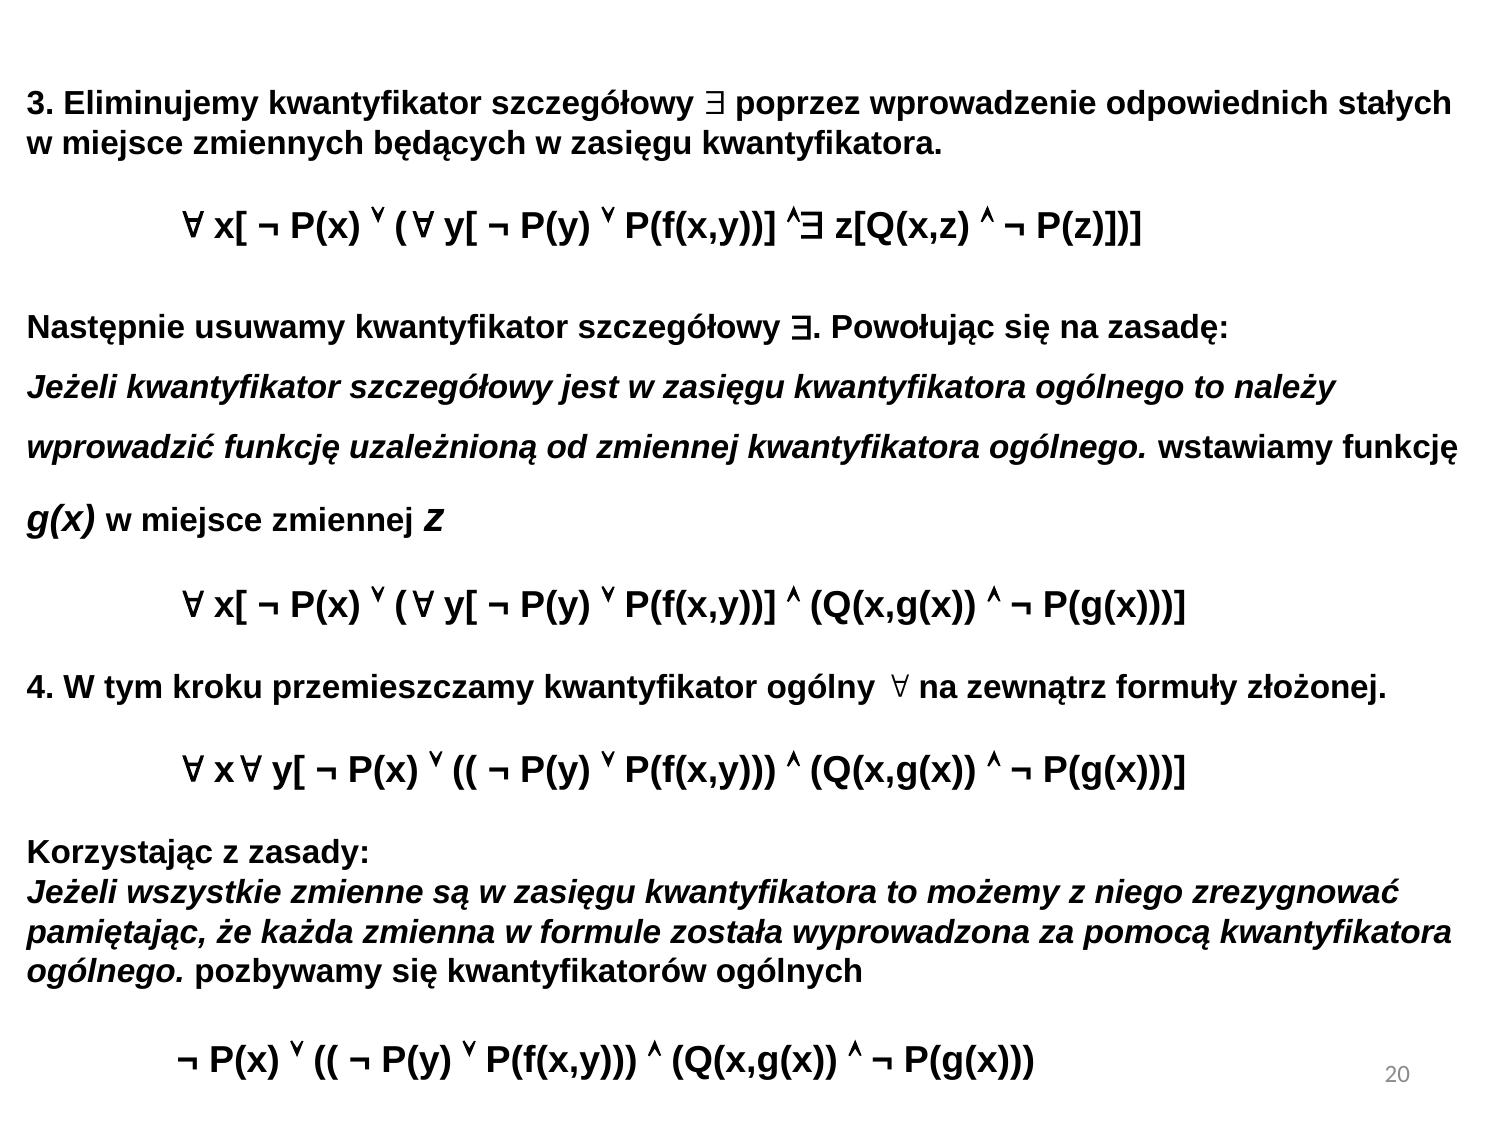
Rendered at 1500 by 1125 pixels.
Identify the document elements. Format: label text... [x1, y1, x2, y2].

text_box 3. Eliminujemy kwantyfikator szczegółowy  poprzez wprowadzenie odpowiednich stałych w miejsce zmiennych będących w zasięgu kwantyfikatora.  x[ ¬ P(x)  ( y[ ¬ P(y)  P(f(x,y))]  z[Q(x,z)  ¬ P(z)])] Następnie usuwamy kwantyfikator szczegółowy . Powołując się na zasadę: Jeżeli kwantyfikator szczegółowy jest w zasięgu kwantyfikatora ogólnego to należy wprowadzić funkcję uzależnioną od zmiennej kwantyfikatora ogólnego. wstawiamy funkcję g(x) w miejsce zmiennej z  x[ ¬ P(x)  ( y[ ¬ P(y)  P(f(x,y))]  (Q(x,g(x))  ¬ P(g(x)))] 4. W tym kroku przemieszczamy kwantyfikator ogólny  na zewnątrz formuły złożonej.  x y[ ¬ P(x)  (( ¬ P(y)  P(f(x,y)))  (Q(x,g(x))  ¬ P(g(x)))] Korzystając z zasady: Jeżeli wszystkie zmienne są w zasięgu kwantyfikatora to możemy z niego zrezygnować pamiętając, że każda zmienna w formule została wyprowadzona za pomocą kwantyfikatora ogólnego. pozbywamy się kwantyfikatorów ogólnych ¬ P(x)  (( ¬ P(y)  P(f(x,y)))  (Q(x,g(x))  ¬ P(g(x))) [11, 73, 1500, 1087]
slide_number 20 [1074, 1042, 1425, 1103]
